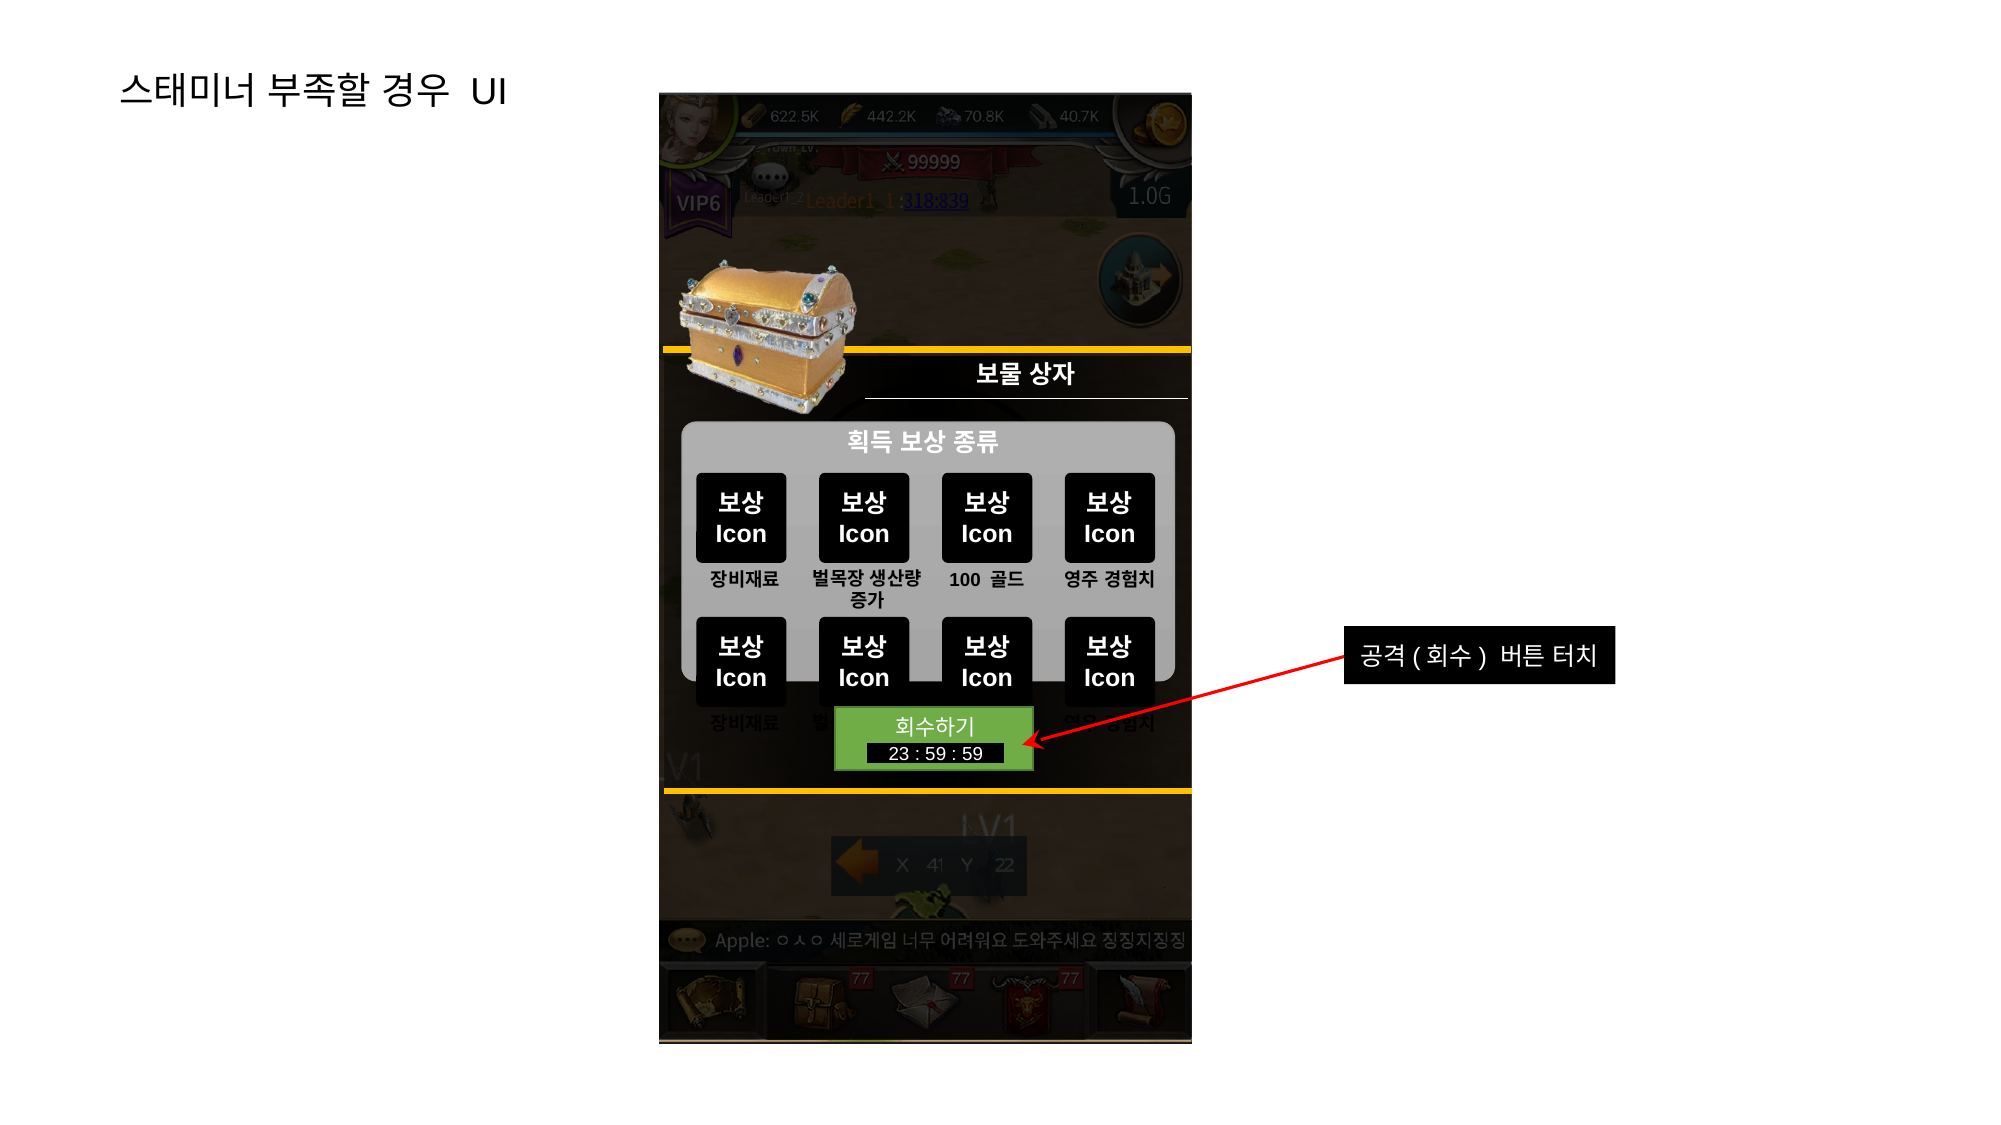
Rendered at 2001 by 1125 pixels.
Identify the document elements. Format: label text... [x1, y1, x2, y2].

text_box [659, 94, 1192, 1044]
text_box 공격(회수) 버튼 터치 [1344, 626, 1616, 685]
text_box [1022, 656, 1345, 745]
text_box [834, 705, 1034, 770]
picture [671, 252, 870, 423]
picture [860, 454, 993, 568]
text_box 스태미너 부족할 경우 UI [104, 59, 551, 121]
